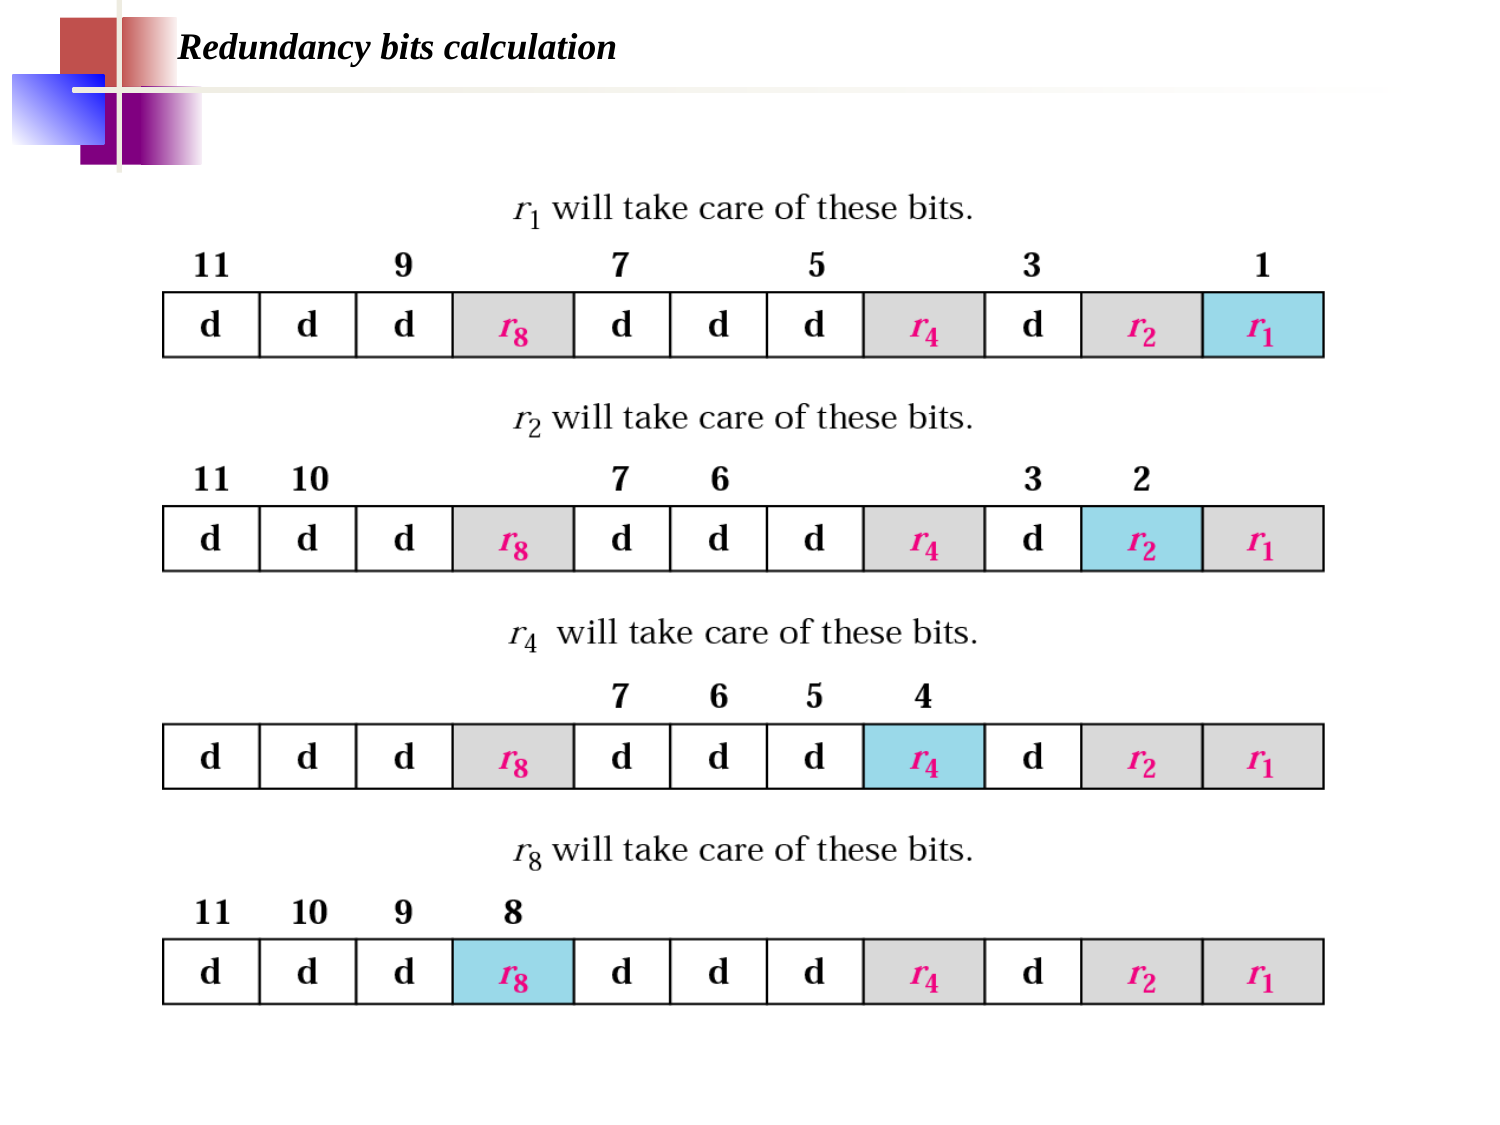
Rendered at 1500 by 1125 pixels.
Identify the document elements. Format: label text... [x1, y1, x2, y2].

text_box [141, 93, 202, 165]
text_box [116, 0, 122, 87]
text_box [12, 74, 105, 145]
text_box [60, 17, 116, 86]
text_box [80, 93, 116, 165]
text_box [72, 87, 1422, 93]
text_box [116, 93, 122, 173]
text_box [122, 93, 141, 165]
text_box Redundancy bits calculation [162, 14, 1100, 75]
picture [162, 187, 1327, 1006]
text_box [122, 17, 177, 86]
